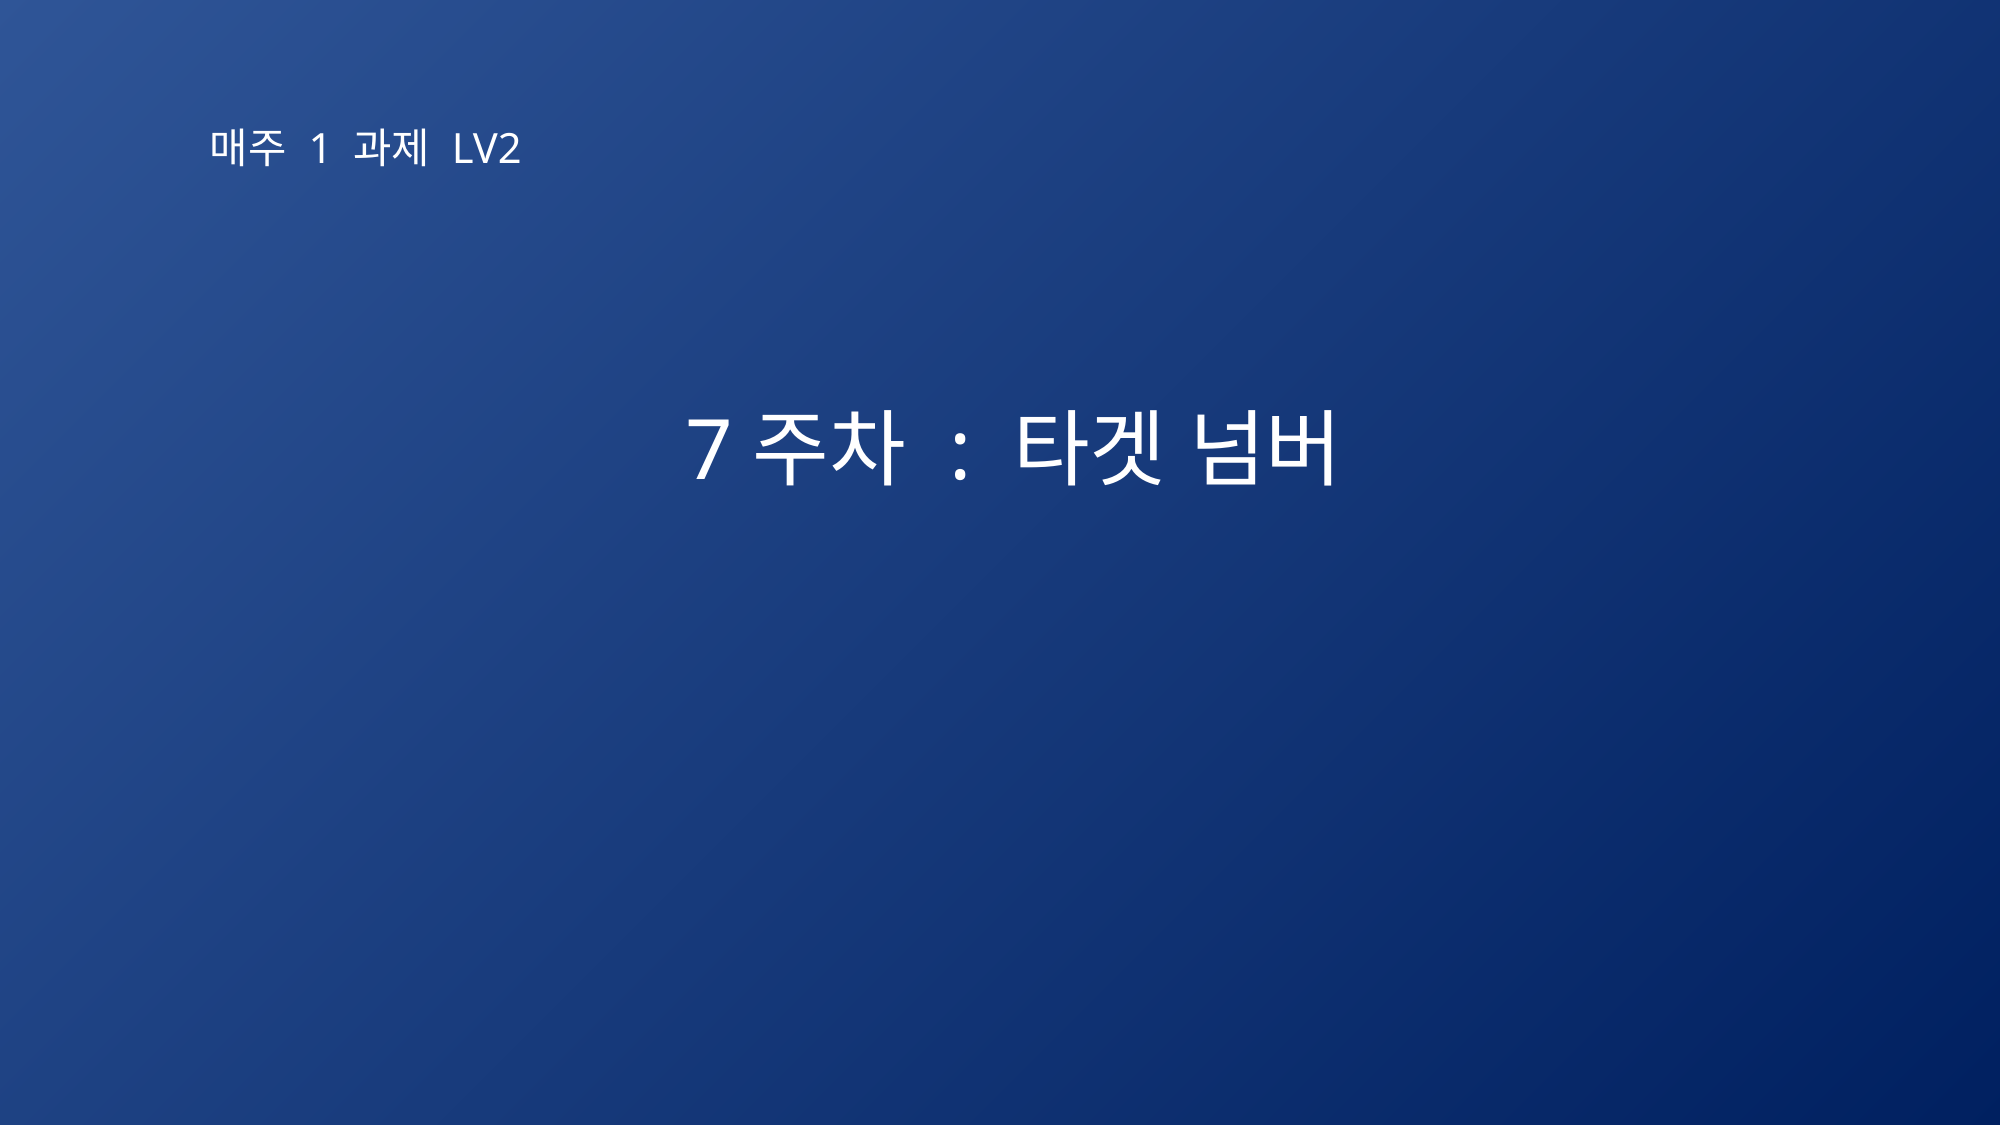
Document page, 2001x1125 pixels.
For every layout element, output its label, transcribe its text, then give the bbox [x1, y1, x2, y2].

title 매주 1 과제 LV2 [20, 73, 712, 276]
subtitle 7주차 : 타겟 넘버 [264, 400, 1764, 672]
